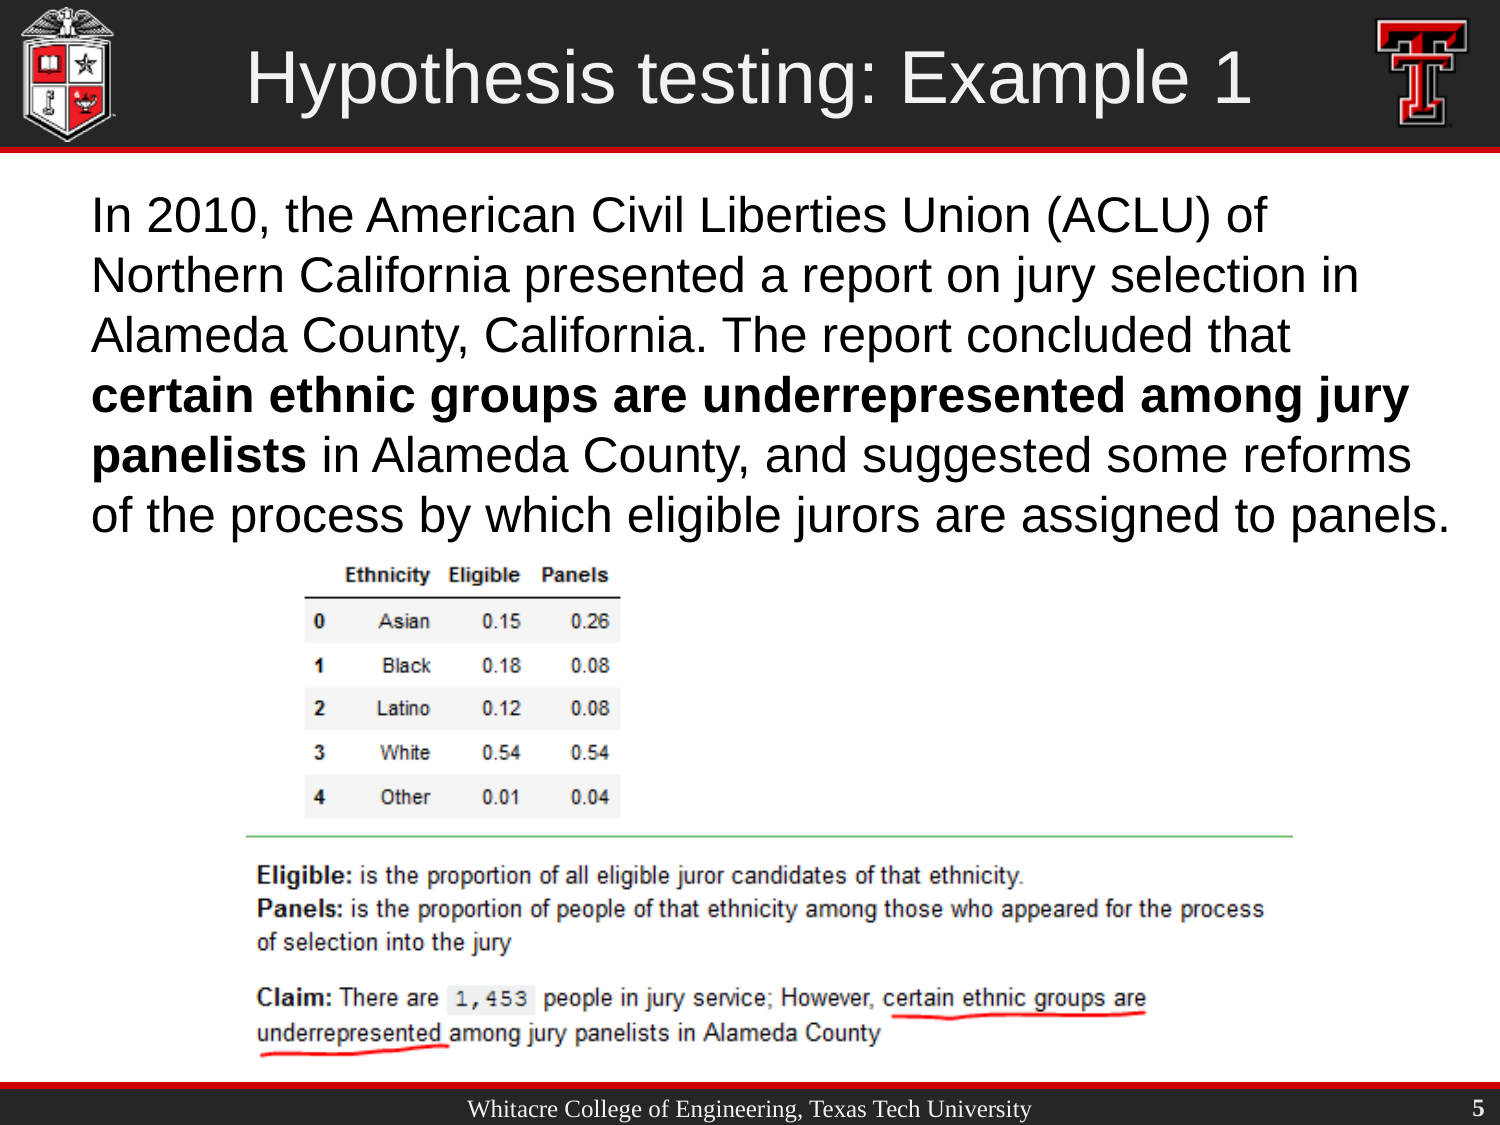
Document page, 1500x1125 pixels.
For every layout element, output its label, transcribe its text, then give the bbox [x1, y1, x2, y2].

picture [21, 7, 116, 142]
picture [245, 562, 1293, 1073]
slide_number 5 [1392, 1086, 1500, 1125]
list In 2010, the American Civil Liberties Union (ACLU) of Northern California presented a report on jury selection in Alameda County, California. The report concluded that certain ethnic groups are underrepresented among jury panelists in Alameda County, and suggested some reforms of the process by which eligible jurors are assigned to panels. [75, 174, 1481, 651]
title Hypothesis testing: Example 1 [151, 6, 1349, 141]
picture [1373, 14, 1472, 128]
